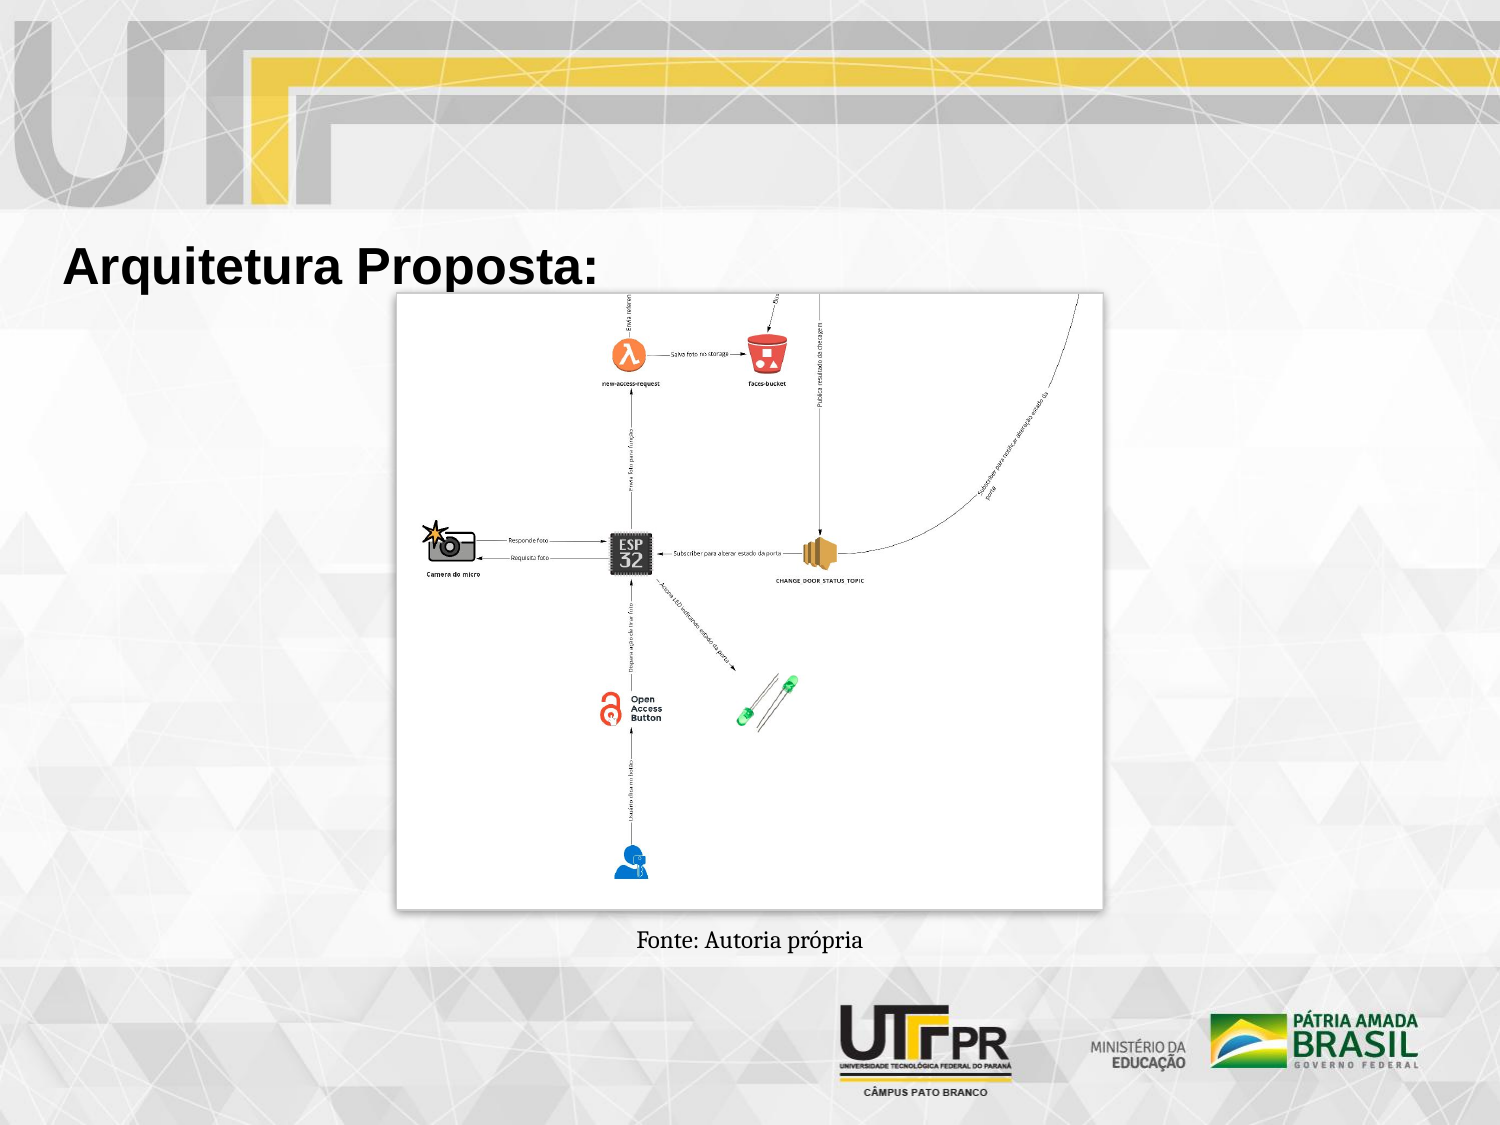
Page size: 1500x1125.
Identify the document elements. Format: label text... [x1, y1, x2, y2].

picture [0, 0, 1500, 1125]
text_box Fonte: Autoria própria [267, 908, 1233, 999]
subtitle Arquitetura Proposta: [62, 232, 1413, 307]
